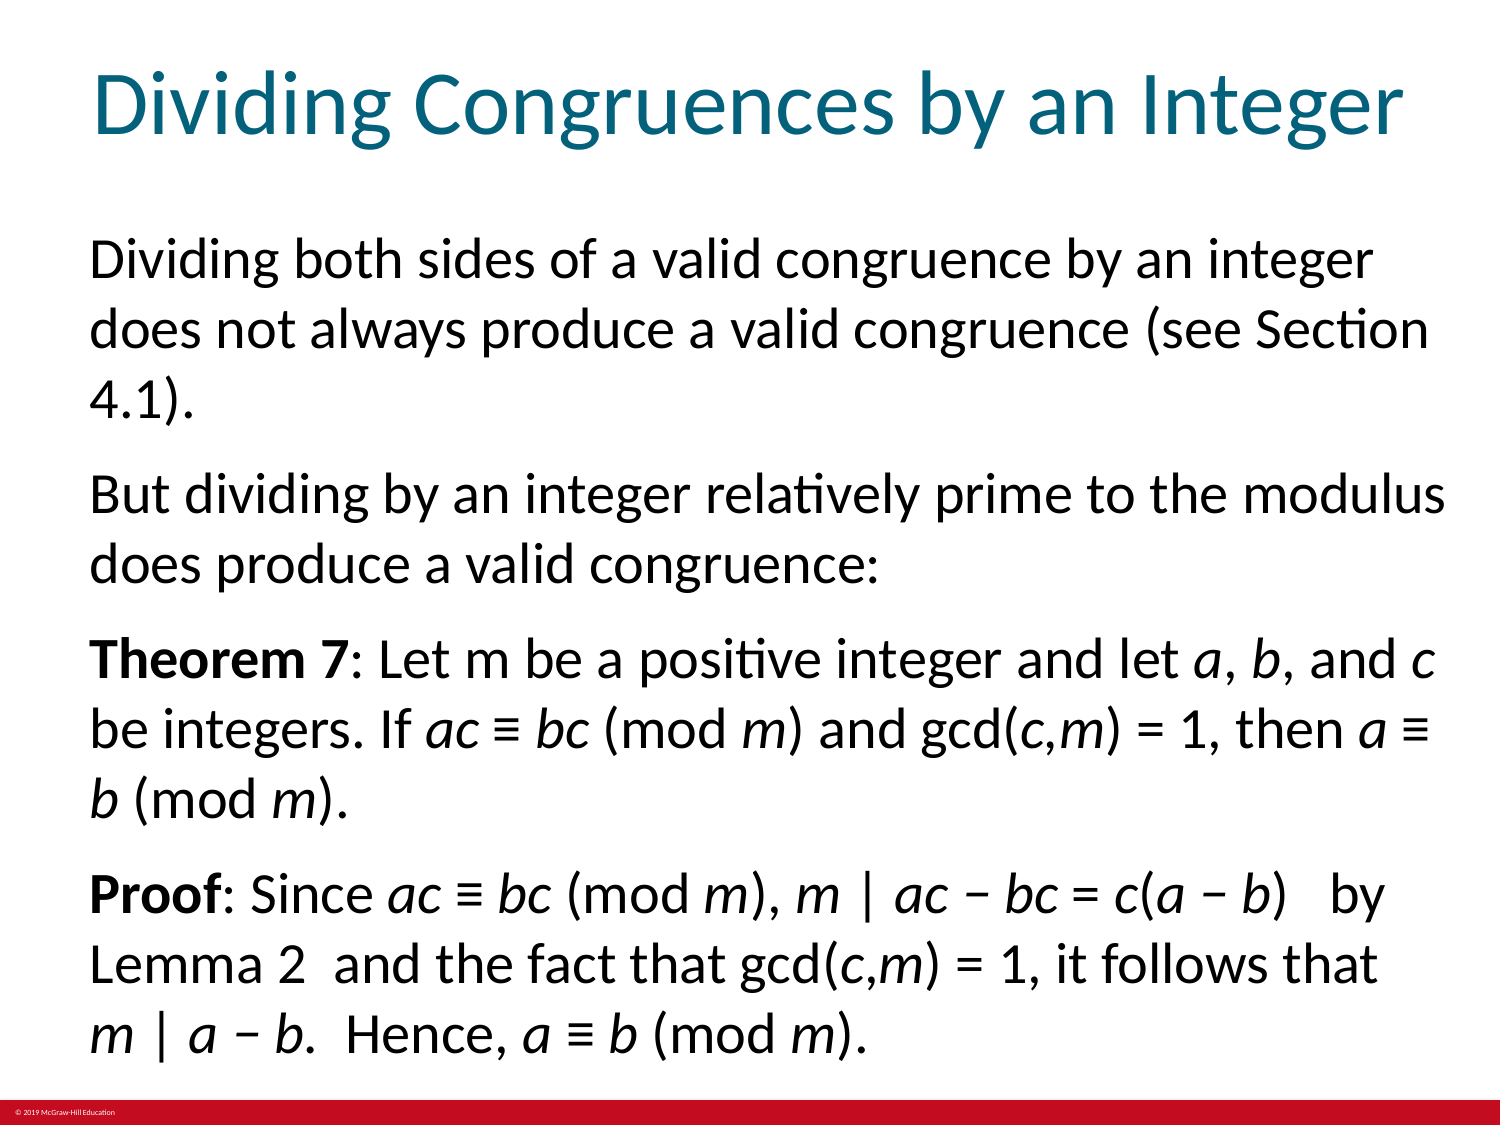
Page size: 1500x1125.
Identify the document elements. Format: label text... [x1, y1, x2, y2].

title Dividing Congruences by an Integer [0, 0, 1500, 195]
list Dividing both sides of a valid congruence by an integer does not always produce a valid congruence (see Section 4.1). But dividing by an integer relatively prime to the modulus does produce a valid congruence: Theorem 7: Let m be a positive integer and let a, b, and c be integers. If ac ≡ bc (mod m) and gcd(c,m) = 1, then a ≡ b (mod m). Proof: Since ac ≡ bc (mod m), m | ac − bc = c(a − b) by Lemma 2 and the fact that gcd(c,m) = 1, it follows that m | a − b. Hence, a ≡ b (mod m). [75, 212, 1475, 1075]
